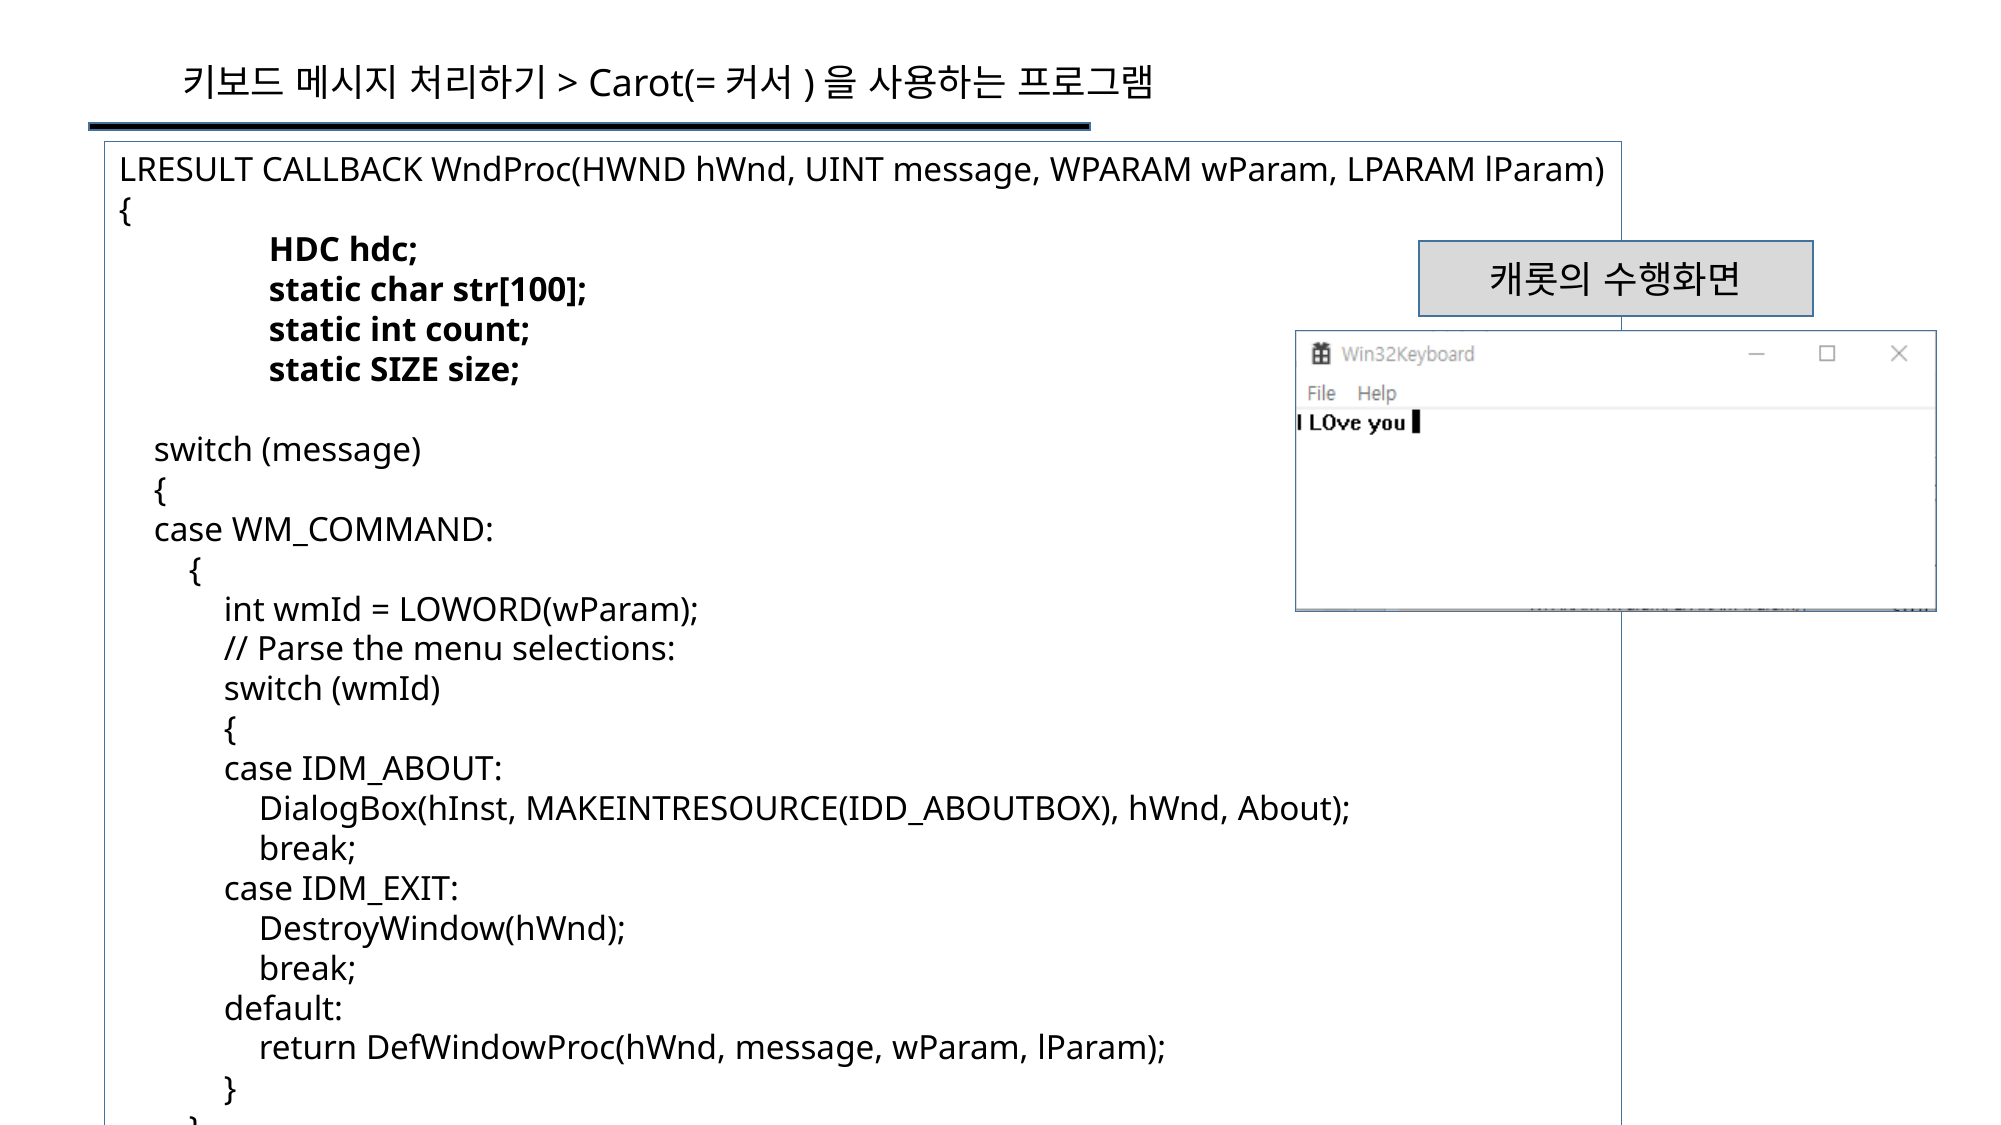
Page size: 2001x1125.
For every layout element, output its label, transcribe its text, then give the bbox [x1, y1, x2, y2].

text_box 캐롯의 수행화면 [1418, 240, 1814, 317]
text_box [88, 122, 1091, 131]
text_box LRESULT CALLBACK WndProc(HWND hWnd, UINT message, WPARAM wParam, LPARAM lParam) { HDC hdc; static char str[100]; static int count; static SIZE size; switch (message) { case WM_COMMAND: { int wmId = LOWORD(wParam); // Parse the menu selections: switch (wmId) { case IDM_ABOUT: DialogBox(hInst, MAKEINTRESOURCE(IDD_ABOUTBOX), hWnd, About); break; case IDM_EXIT: DestroyWindow(hWnd); break; default: return DefWindowProc(hWnd, message, wParam, lParam); } } break; [104, 141, 1622, 1125]
text_box 키보드 메시지 처리하기> Carot(=커서)을 사용하는 프로그램 [167, 51, 1171, 112]
picture [1295, 330, 1937, 612]
